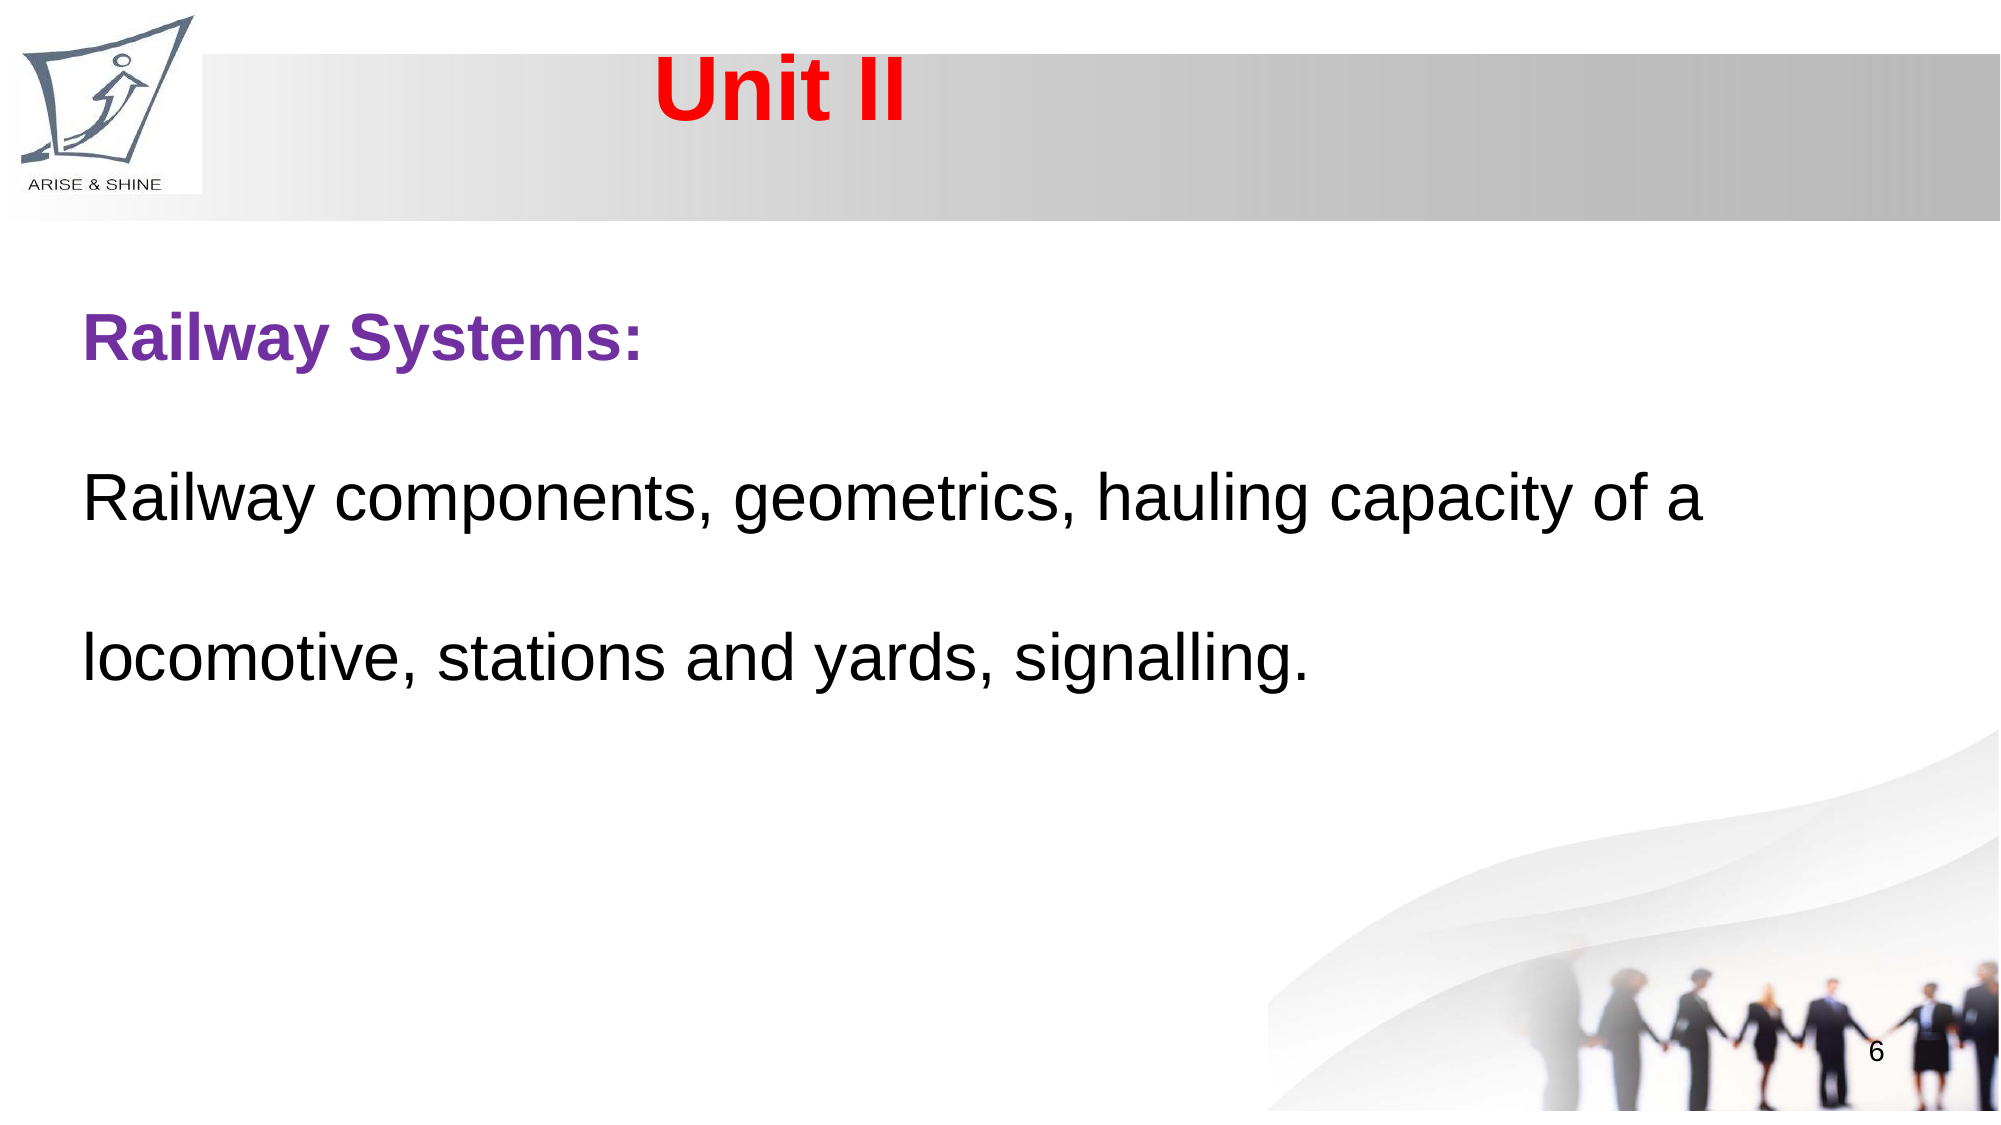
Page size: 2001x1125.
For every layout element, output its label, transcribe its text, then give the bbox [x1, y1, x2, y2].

text_box Railway Systems: Railway components, geometrics, hauling capacity of a locomotive, stations and yards, signalling. [67, 206, 1942, 701]
slide_number 6 [1433, 1024, 1900, 1103]
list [21, 15, 202, 194]
title Unit II [308, 44, 1253, 206]
picture [1268, 728, 1999, 1111]
